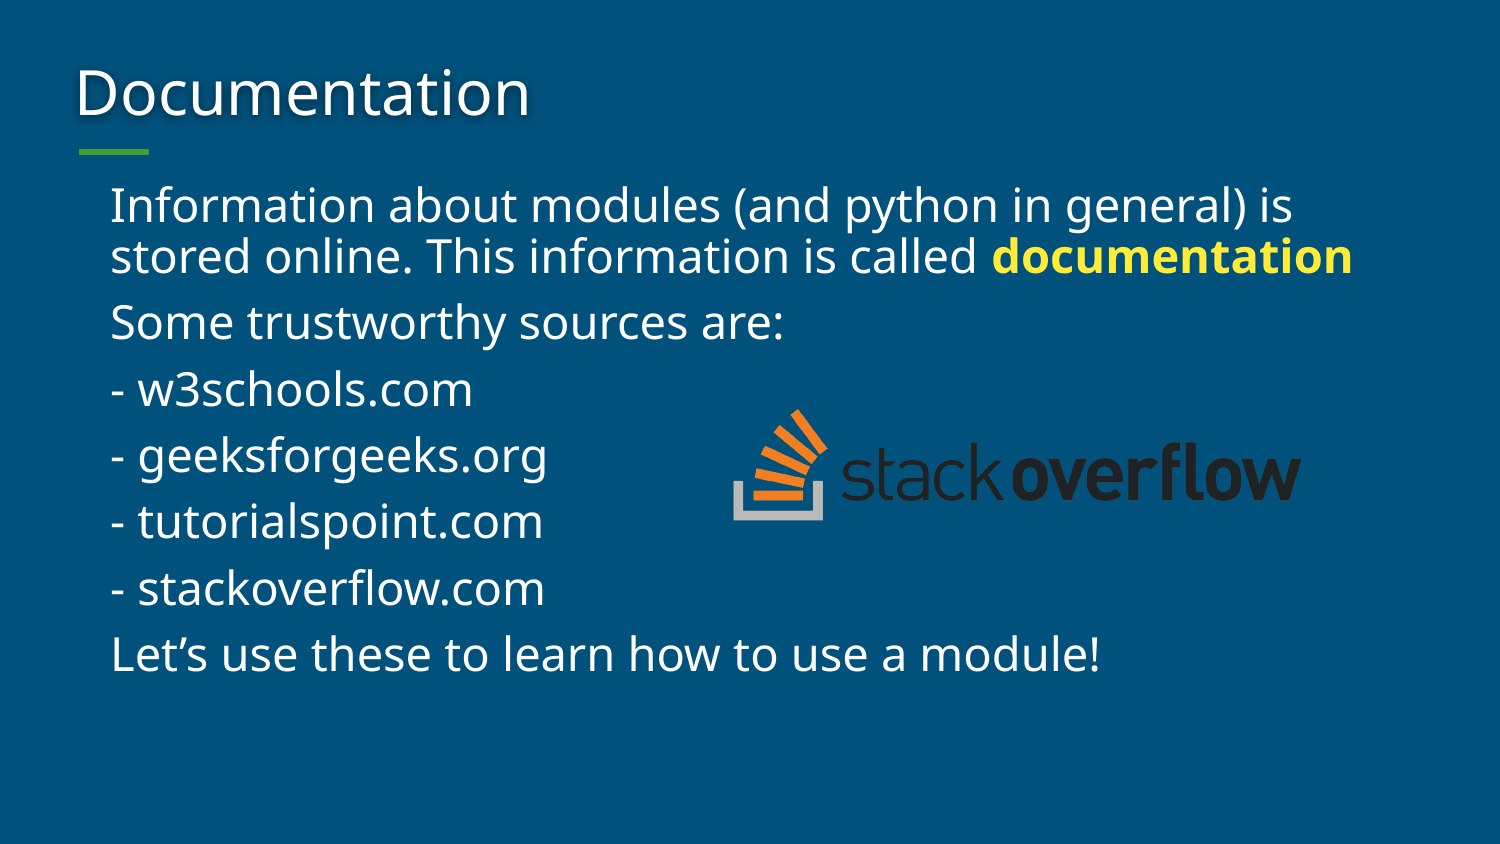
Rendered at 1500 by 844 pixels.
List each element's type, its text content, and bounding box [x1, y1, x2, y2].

picture [1129, 459, 1157, 500]
picture [756, 469, 804, 487]
picture [879, 448, 893, 500]
picture [1242, 459, 1301, 500]
picture [898, 461, 928, 500]
picture [1186, 443, 1203, 500]
picture [843, 461, 873, 500]
picture [734, 481, 822, 520]
picture [971, 443, 1003, 500]
picture [935, 461, 963, 500]
title Documentation [63, 39, 1437, 152]
picture [1049, 459, 1086, 500]
picture [762, 447, 809, 474]
picture [754, 491, 803, 500]
picture [775, 426, 816, 463]
picture [1163, 443, 1180, 500]
picture [1087, 459, 1122, 500]
picture [792, 410, 826, 453]
text_box Information about modules (and python in general) is stored online. This information is called documentation Some trustworthy sources are: w3schools.com geeksforgeeks.org tutorialspoint.com stackoverflow.com Let’s use these to learn how to use a module! [98, 176, 1402, 697]
picture [1013, 459, 1047, 500]
picture [1207, 459, 1240, 500]
